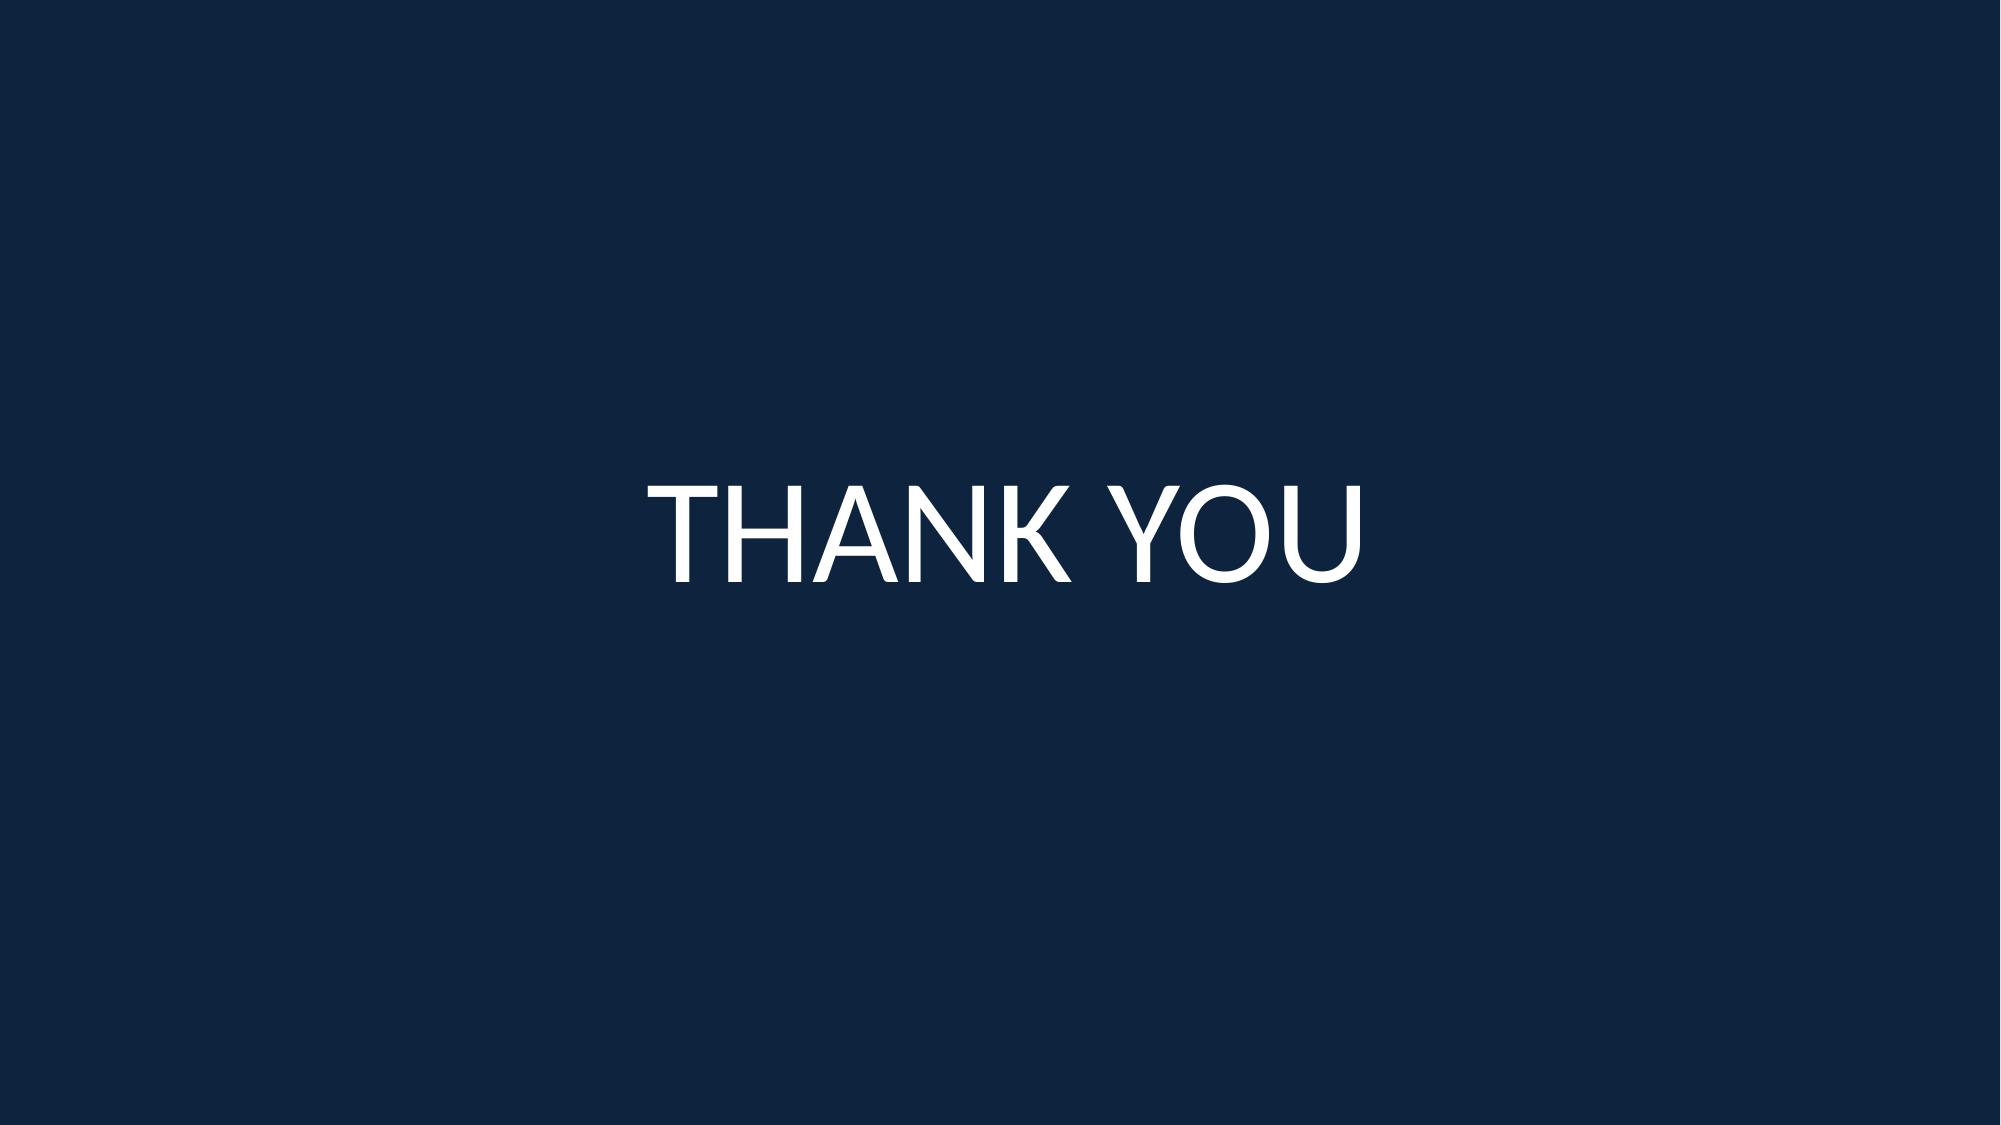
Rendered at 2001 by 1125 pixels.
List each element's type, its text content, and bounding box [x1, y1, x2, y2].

title THANK YOU [621, 430, 1379, 621]
